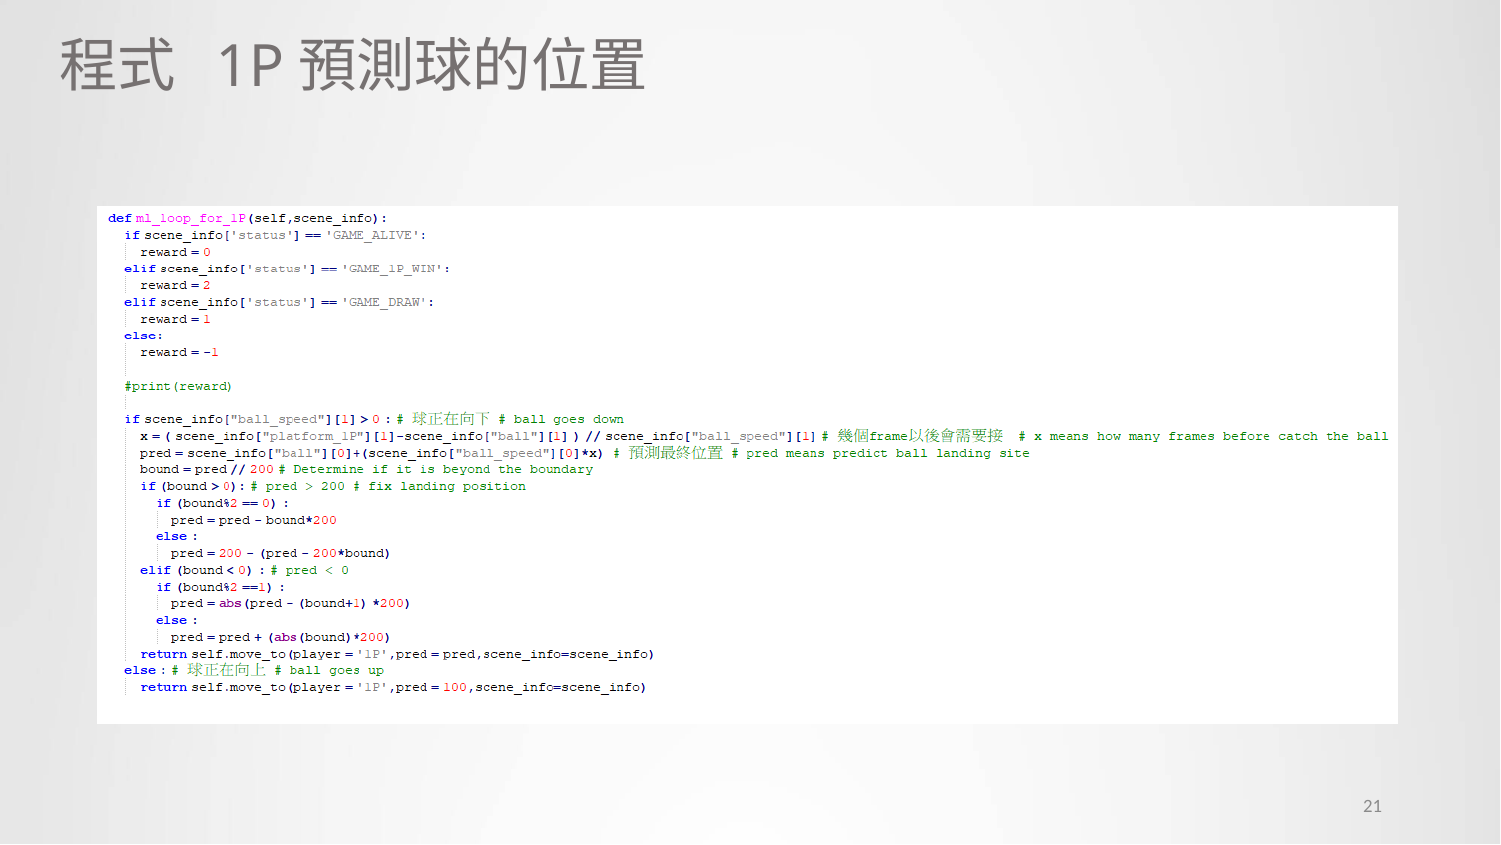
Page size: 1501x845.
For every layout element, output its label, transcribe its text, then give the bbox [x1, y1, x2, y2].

picture [0, 0, 1501, 844]
text_box 程式 1P預測球的位置 [44, 20, 933, 106]
slide_number 31 [1059, 782, 1398, 828]
